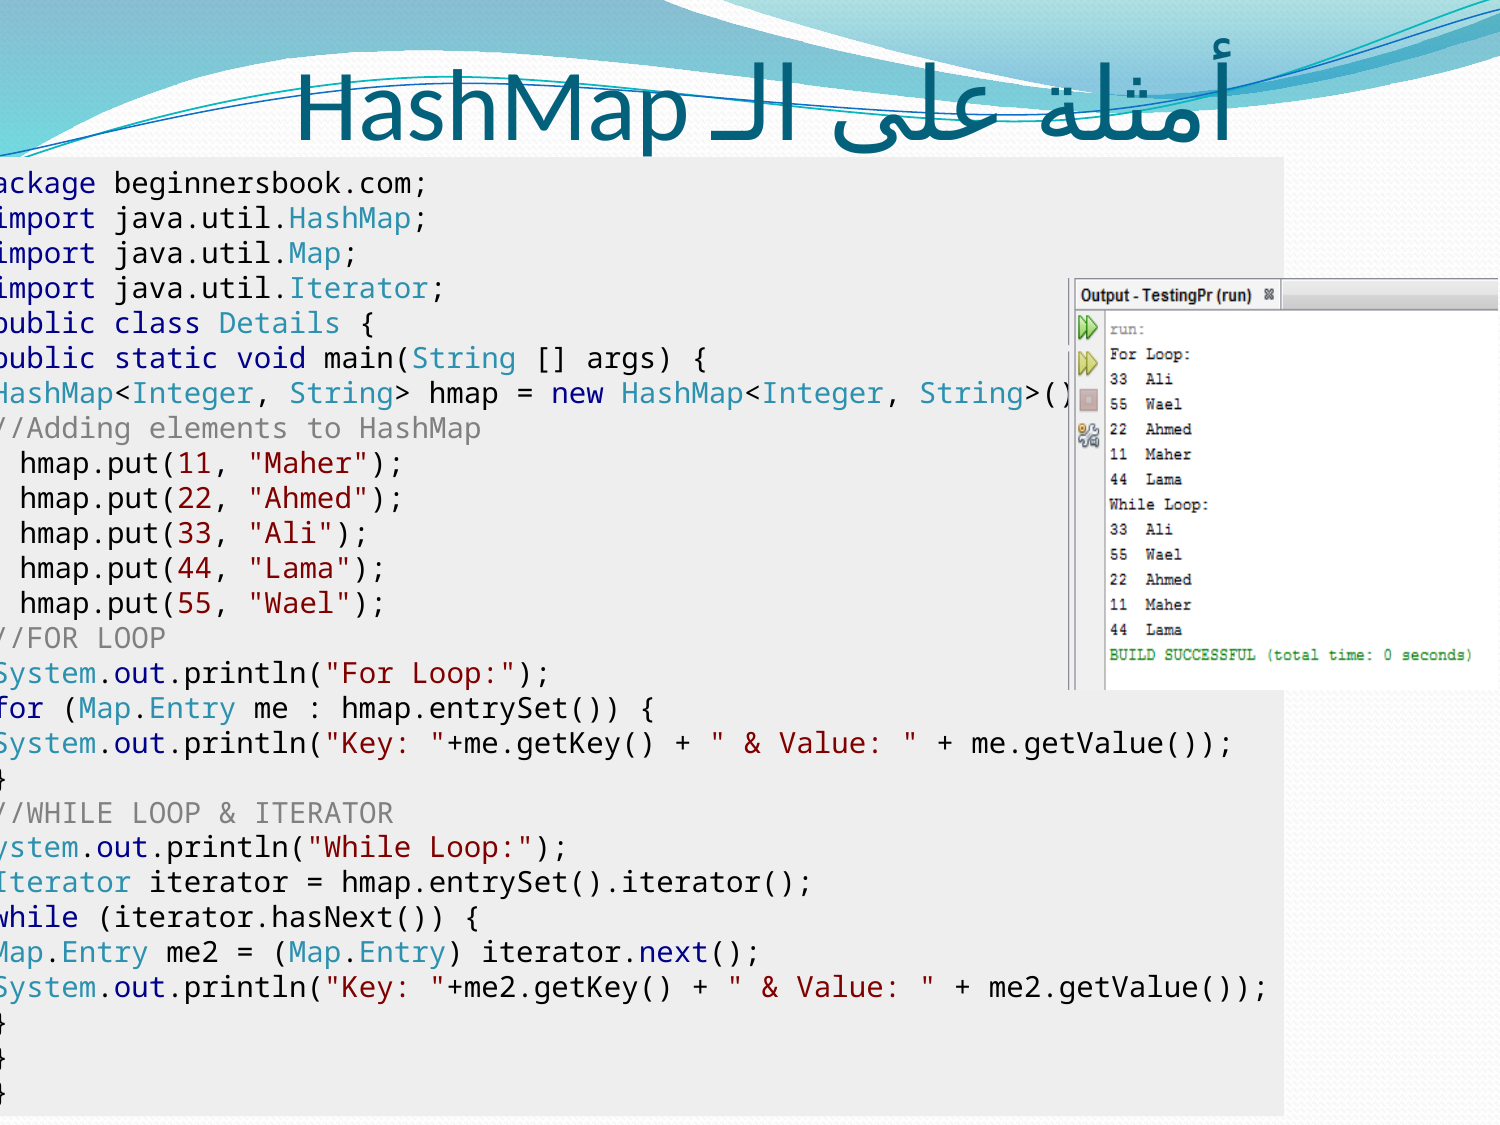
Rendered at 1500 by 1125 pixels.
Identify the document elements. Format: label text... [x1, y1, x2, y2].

text_box package beginnersbook.com; import java.util.HashMap; import java.util.Map; import java.util.Iterator; public class Details { public static void main(String [] args) { HashMap<Integer, String> hmap = new HashMap<Integer, String>(); //Adding elements to HashMap hmap.put(11, "Maher"); hmap.put(22, "Ahmed"); hmap.put(33, "Ali"); hmap.put(44, "Lama"); hmap.put(55, "Wael"); //FOR LOOP System.out.println("For Loop:"); for (Map.Entry me : hmap.entrySet()) { System.out.println("Key: "+me.getKey() + " & Value: " + me.getValue()); } //WHILE LOOP & ITERATOR System.out.println("While Loop:"); Iterator iterator = hmap.entrySet().iterator(); while (iterator.hasNext()) { Map.Entry me2 = (Map.Entry) iterator.next(); System.out.println("Key: "+me2.getKey() + " & Value: " + me2.getValue()); } } } [0, 157, 1284, 1116]
title HashMap أمثلة على الـ [79, 30, 1430, 161]
picture [1068, 278, 1499, 691]
